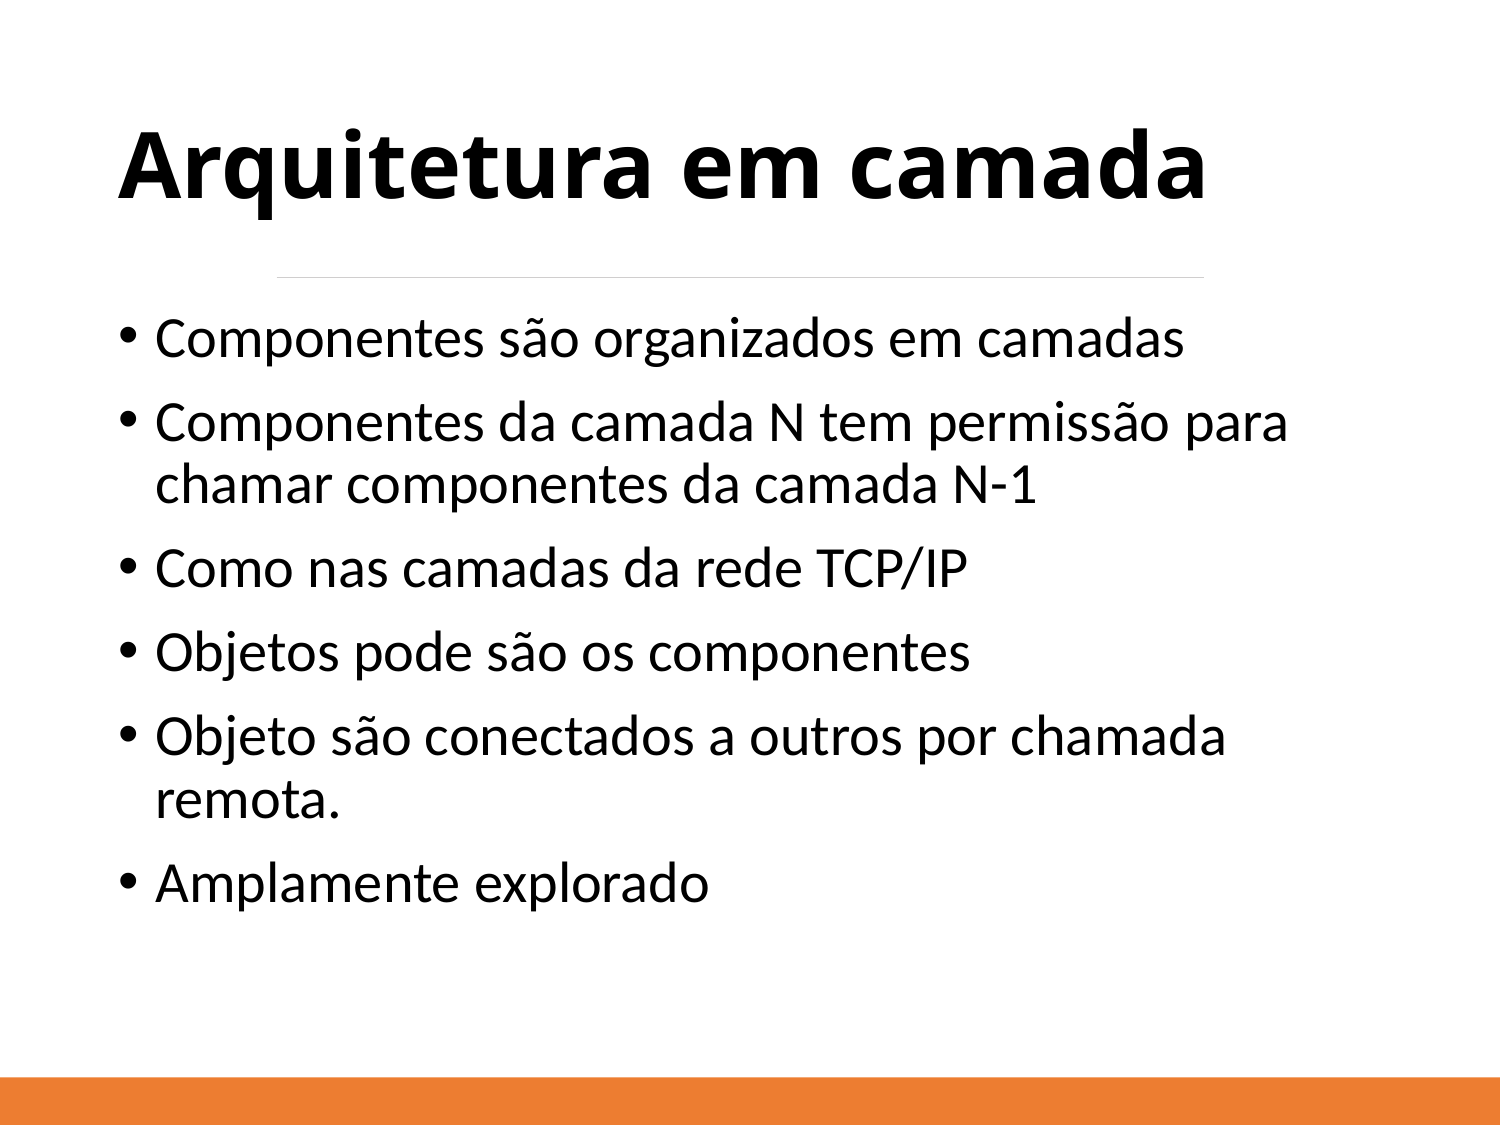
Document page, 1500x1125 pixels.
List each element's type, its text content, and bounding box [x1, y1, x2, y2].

list Componentes são organizados em camadas Componentes da camada N tem permissão para chamar componentes da camada N-1 Como nas camadas da rede TCP/IP Objetos pode são os componentes Objeto são conectados a outros por chamada remota. Amplamente explorado [103, 299, 1397, 1014]
title Arquitetura em camada [103, 59, 1397, 278]
